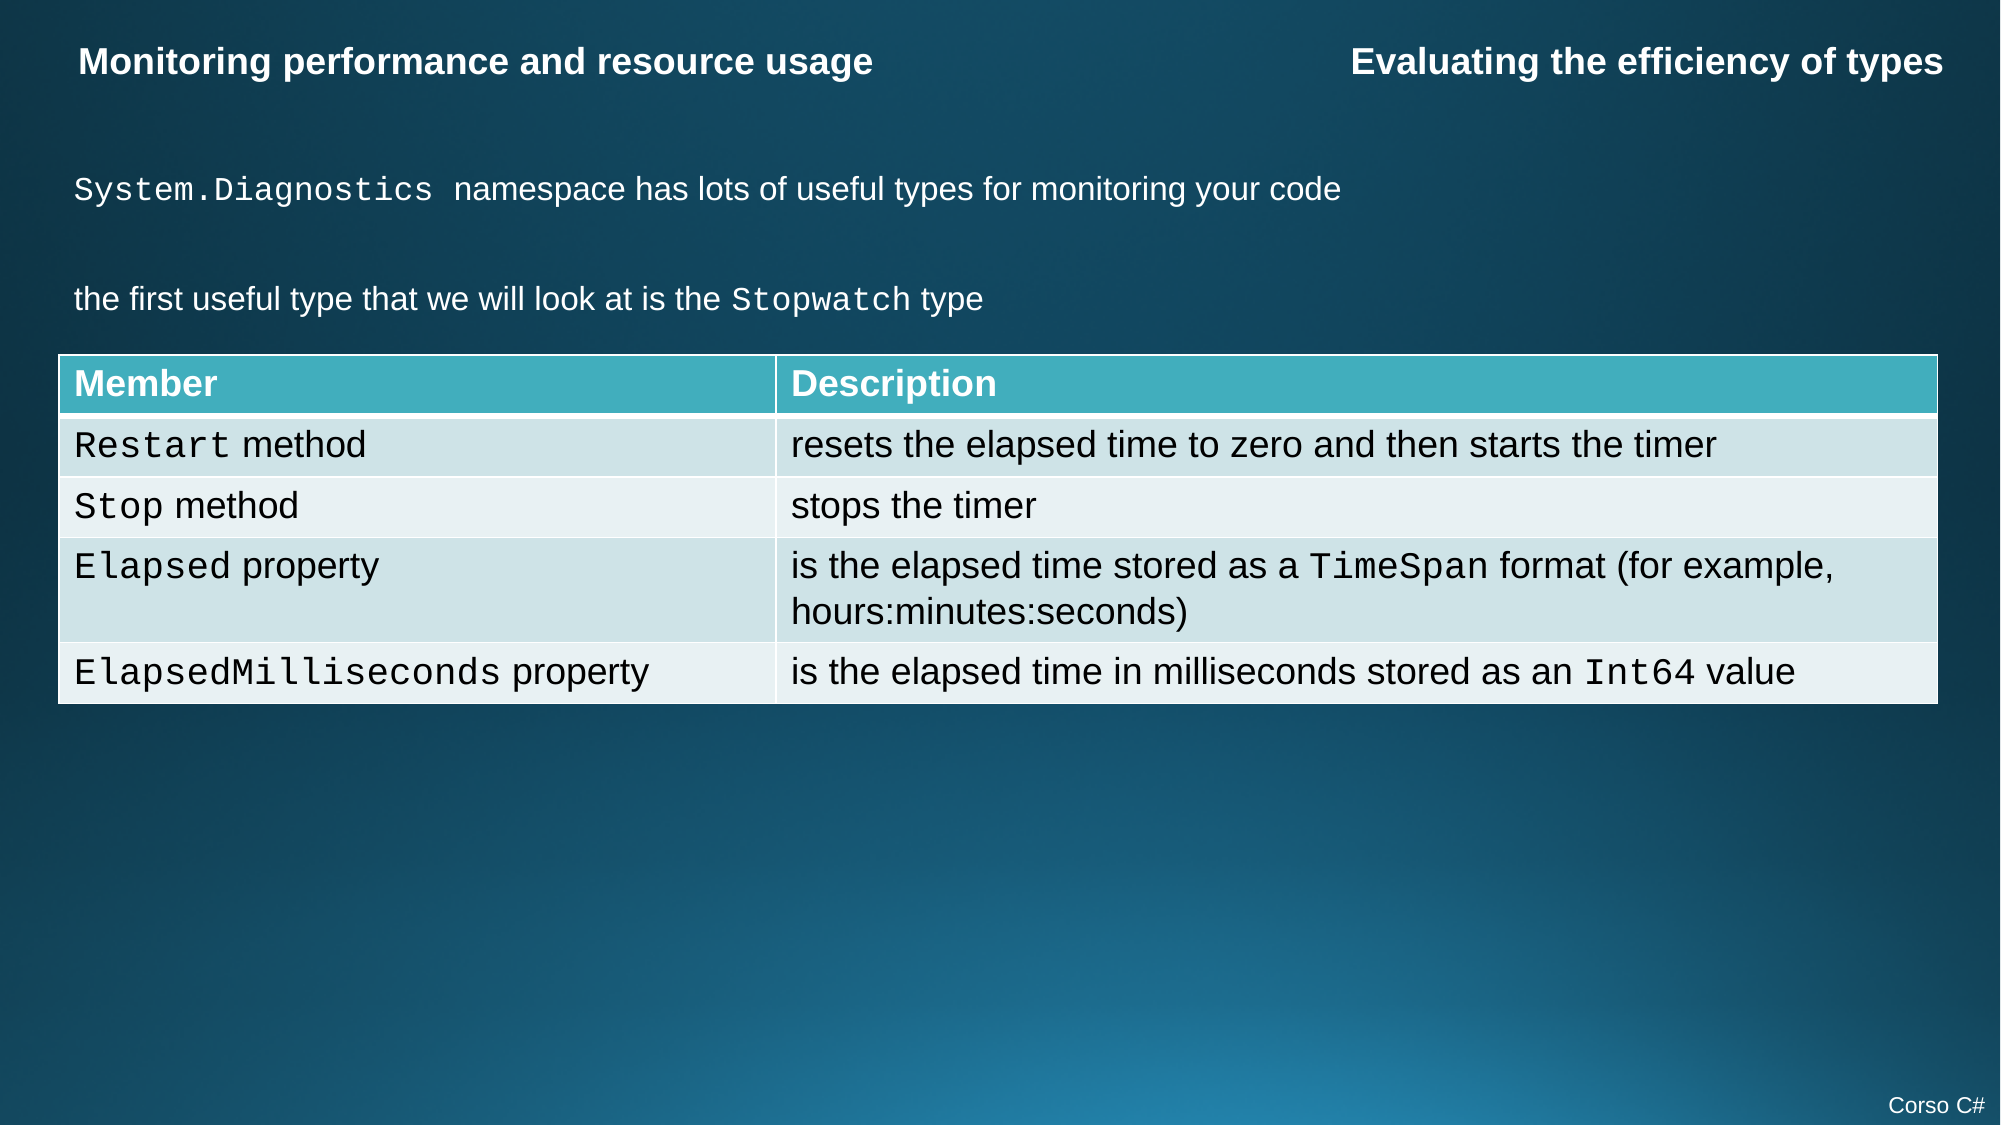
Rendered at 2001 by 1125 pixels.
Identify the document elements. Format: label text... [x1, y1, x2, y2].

text_box Evaluating the efficiency of types [877, 29, 1960, 89]
table_header Member [60, 356, 775, 413]
text_box System.Diagnostics namespace has lots of useful types for monitoring your code the first useful type that we will look at is the Stopwatch type [59, 140, 1938, 325]
picture [0, 0, 2001, 1125]
table_cell is the elapsed time stored as a TimeSpan format (for example, hours:minutes:seconds) [777, 538, 1937, 642]
table_cell ElapsedMilliseconds property [60, 643, 775, 703]
table_cell Stop method [60, 478, 775, 537]
table_cell Restart method [60, 419, 775, 476]
table_cell Elapsed property [60, 538, 775, 642]
table_header Description [777, 356, 1937, 413]
text_box Corso C# [0, 1083, 2000, 1125]
table_cell is the elapsed time in milliseconds stored as an Int64 value [777, 643, 1937, 703]
text_box Monitoring performance and resource usage [63, 29, 877, 89]
table_cell stops the timer [777, 478, 1937, 537]
table_cell resets the elapsed time to zero and then starts the timer [777, 419, 1937, 476]
